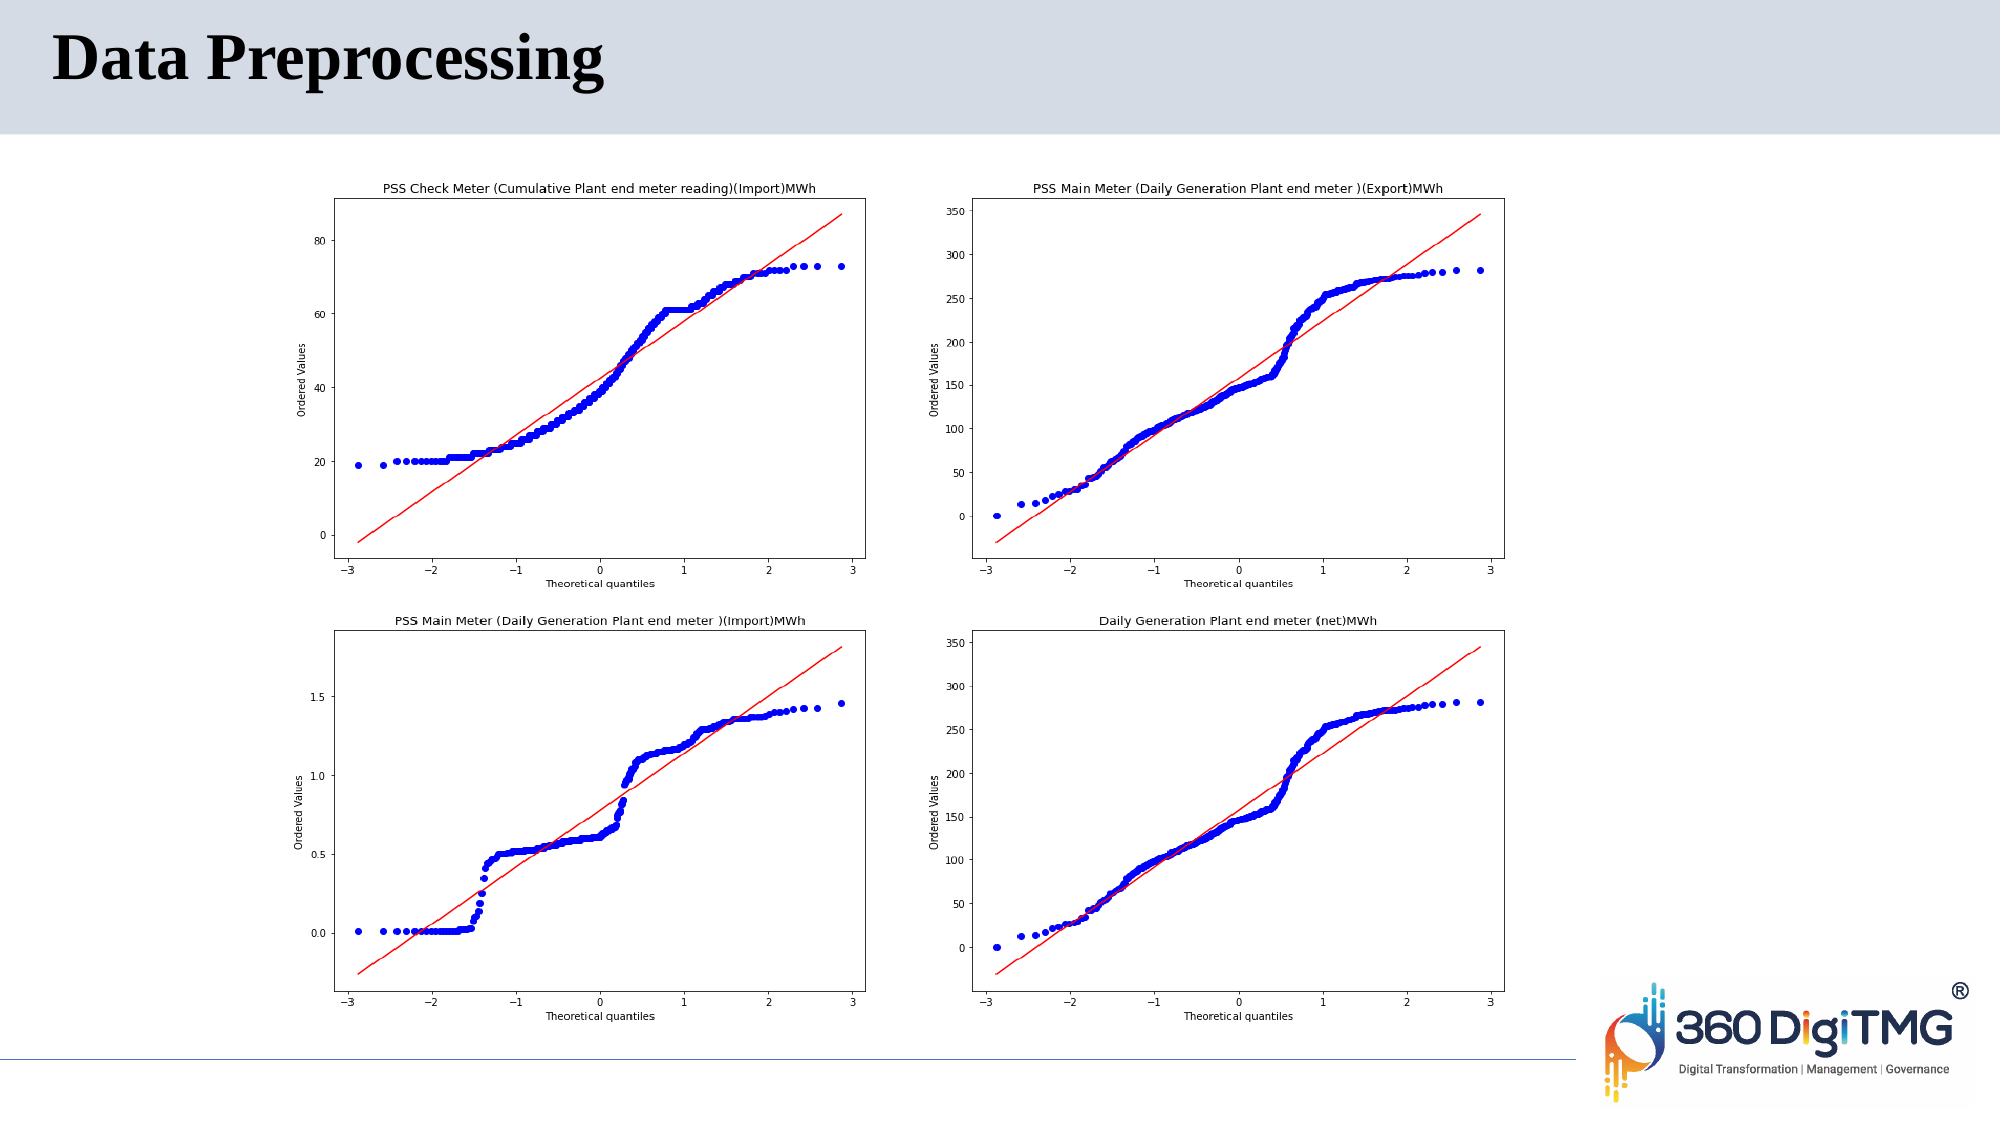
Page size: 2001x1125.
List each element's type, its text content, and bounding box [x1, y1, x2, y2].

text_box Data Preprocessing [37, 14, 1763, 101]
picture [1599, 976, 1974, 1110]
picture [287, 175, 1513, 1028]
